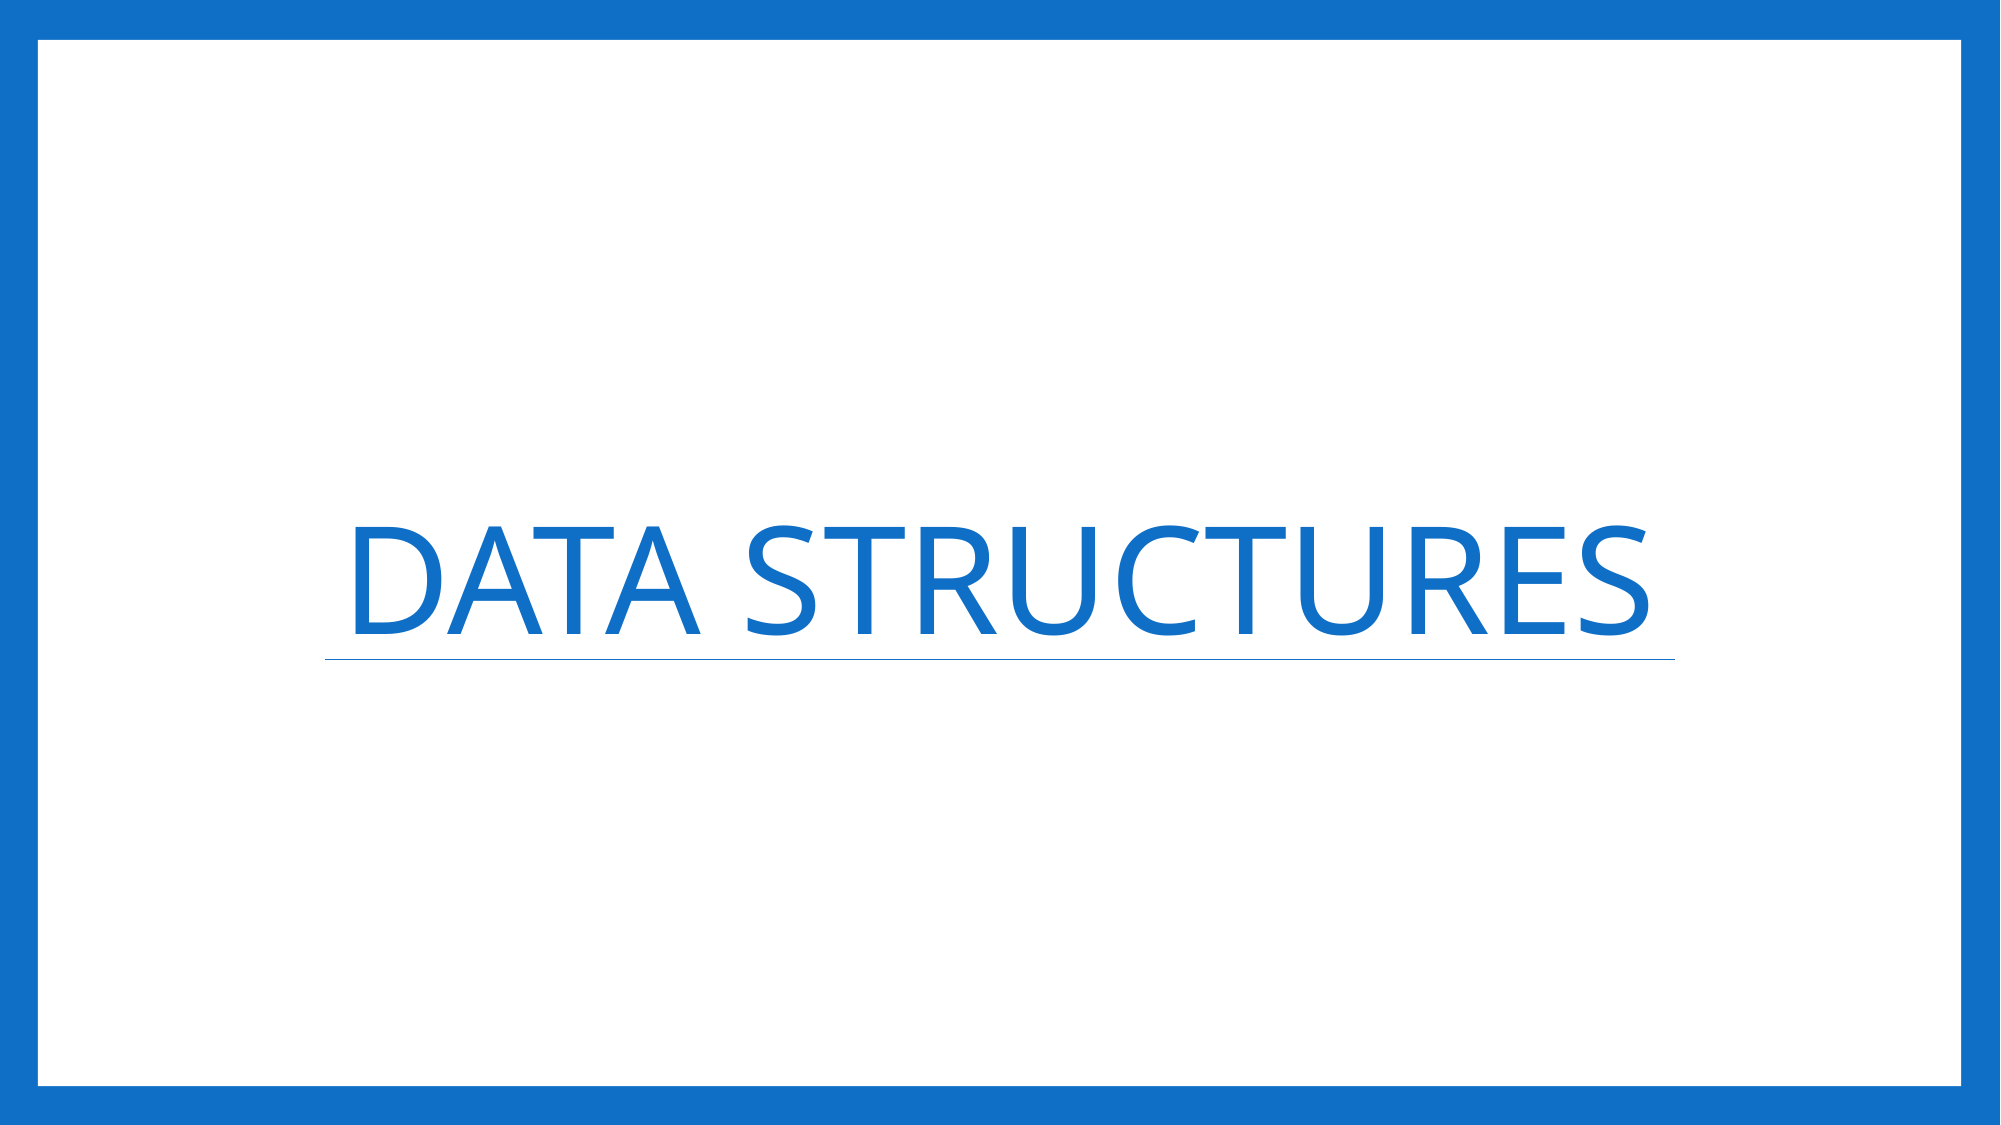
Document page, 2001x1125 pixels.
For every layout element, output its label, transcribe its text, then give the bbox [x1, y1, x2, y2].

title Data Structures [181, 192, 1817, 673]
